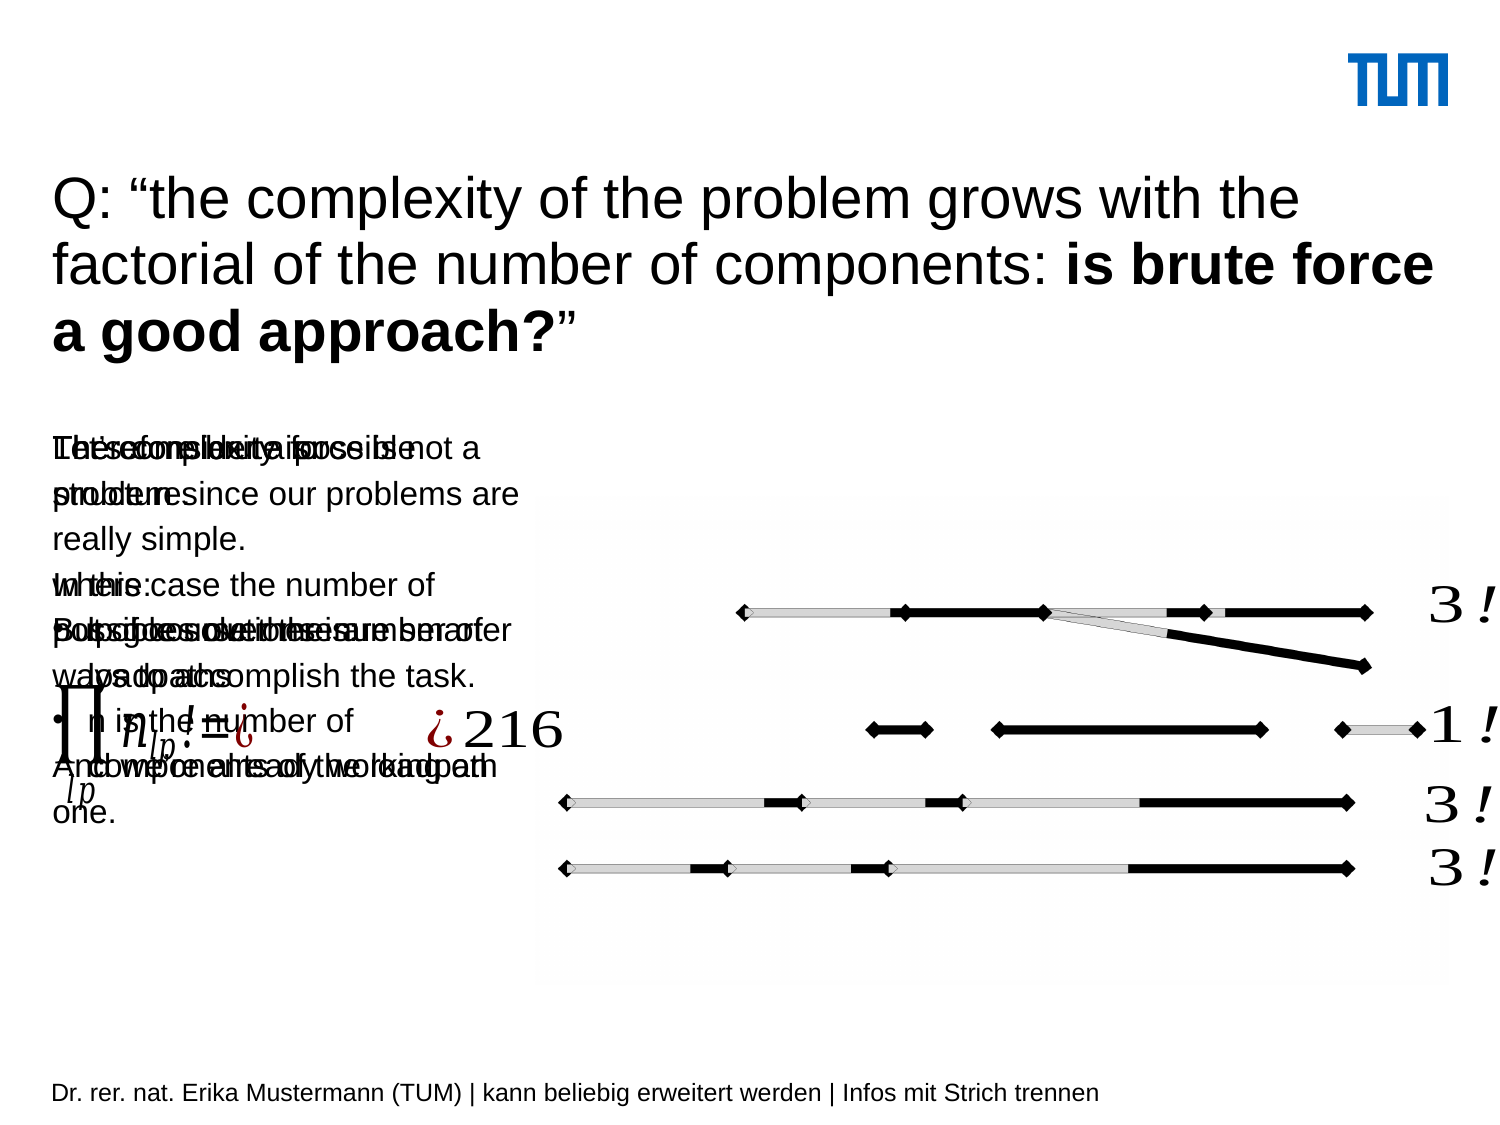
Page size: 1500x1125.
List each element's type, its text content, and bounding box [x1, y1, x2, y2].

footer Dr. rer. nat. Erika Mustermann (TUM) | kann beliebig erweitert werden | Infos mit Strich trennen [51, 1061, 1112, 1122]
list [535, 495, 1449, 985]
text_box Therefore brute force is not a problem since our problems are really simple. But of course there are smarter ways to accomplish the task. And we’re already working on one. [52, 420, 536, 1060]
title Q: “the complexity of the problem grows with the factorial of the number of components: is brute force a good approach?” [52, 162, 1449, 366]
